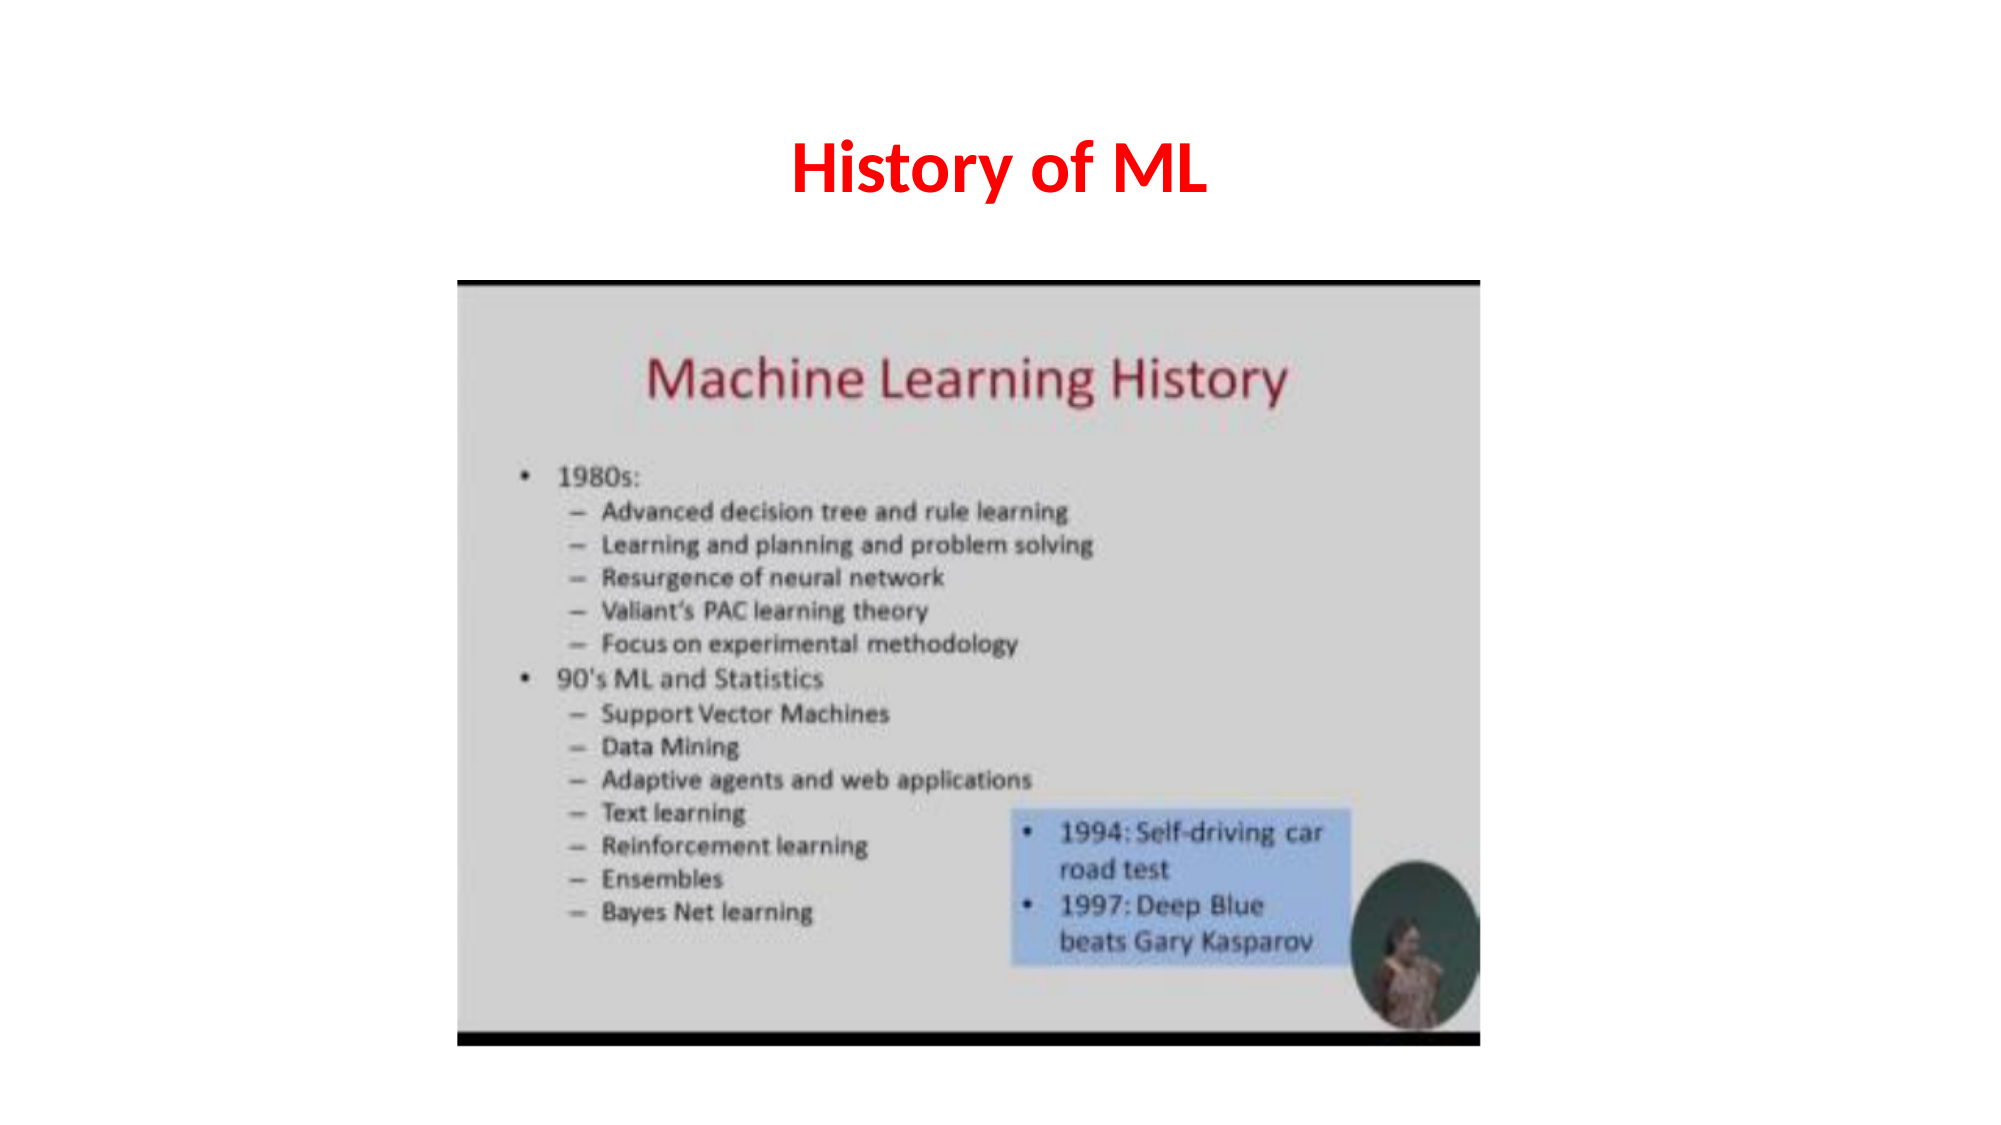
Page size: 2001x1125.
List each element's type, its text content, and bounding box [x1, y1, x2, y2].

title History of ML [137, 59, 1863, 278]
picture [456, 279, 1482, 1051]
